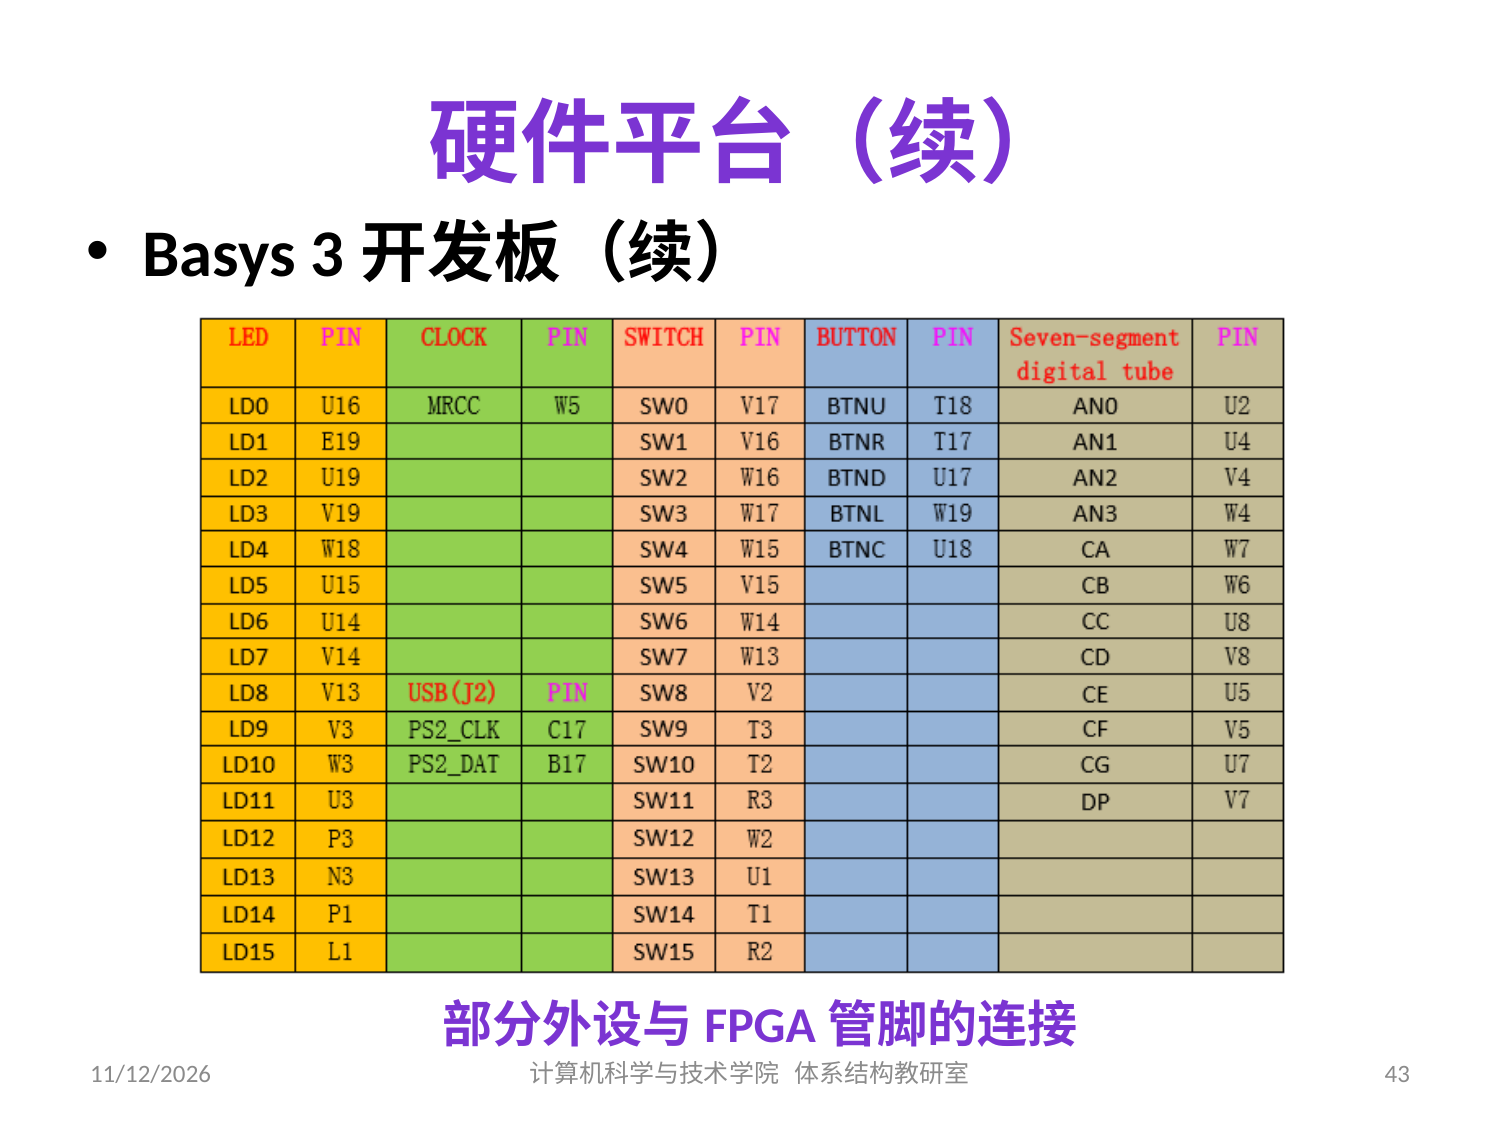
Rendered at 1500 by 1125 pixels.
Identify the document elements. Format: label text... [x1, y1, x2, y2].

text_box 硬件平台（续） [74, 45, 1425, 233]
footer 计算机科学与技术学院 体系结构教研室 [512, 1042, 988, 1103]
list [170, 302, 1309, 988]
title 部分外设与FPGA管脚的连接 [85, 928, 1436, 1117]
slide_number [75, 1042, 425, 1103]
text_box Basys 3开发板（续） [71, 202, 776, 297]
slide_number 43 [1074, 1042, 1425, 1103]
